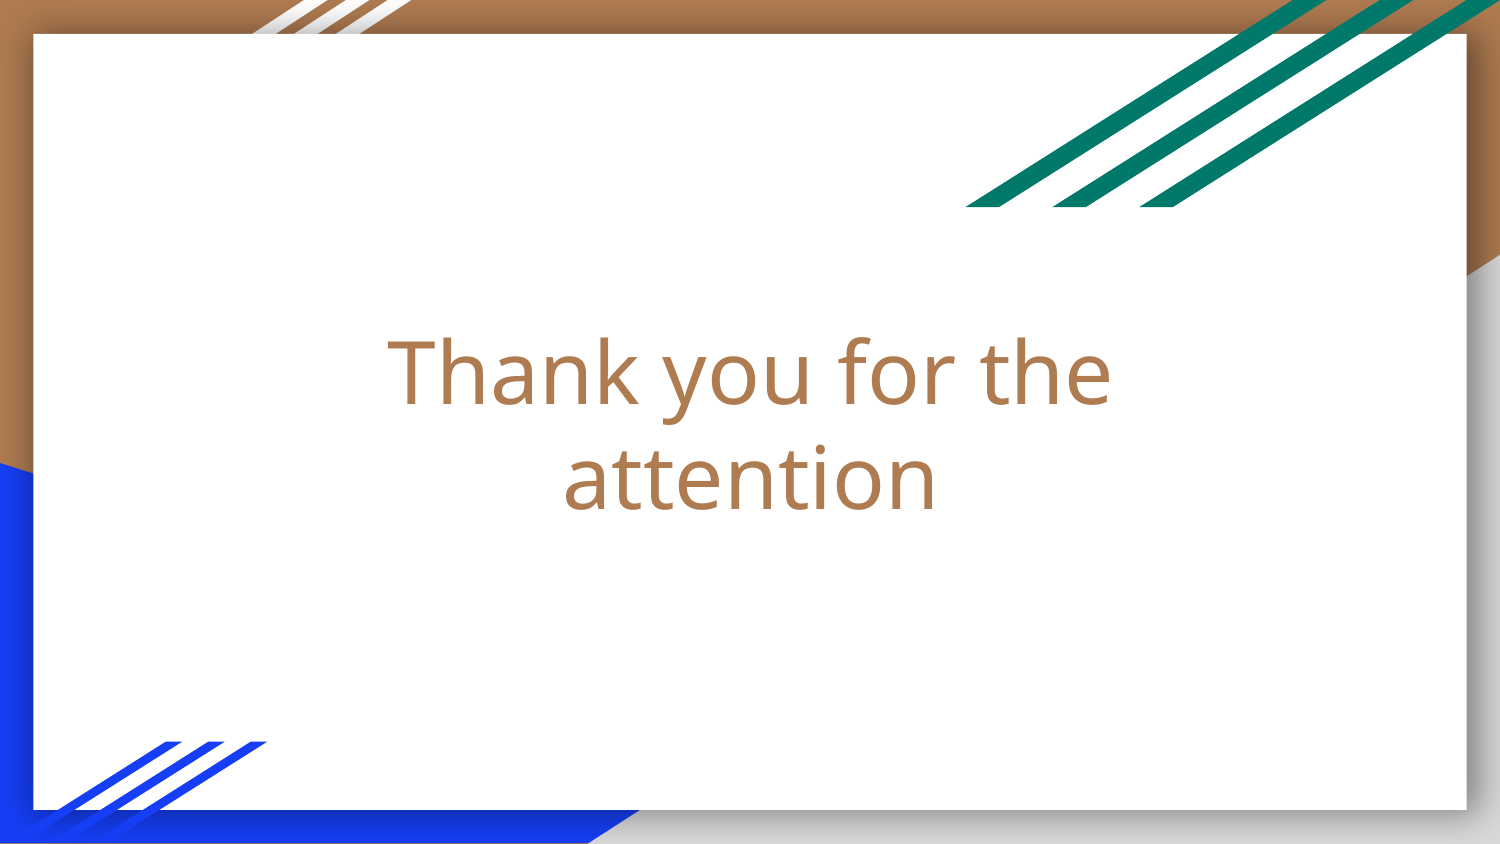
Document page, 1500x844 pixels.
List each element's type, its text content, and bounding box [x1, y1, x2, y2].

title Thank you for the attention [228, 213, 1274, 630]
